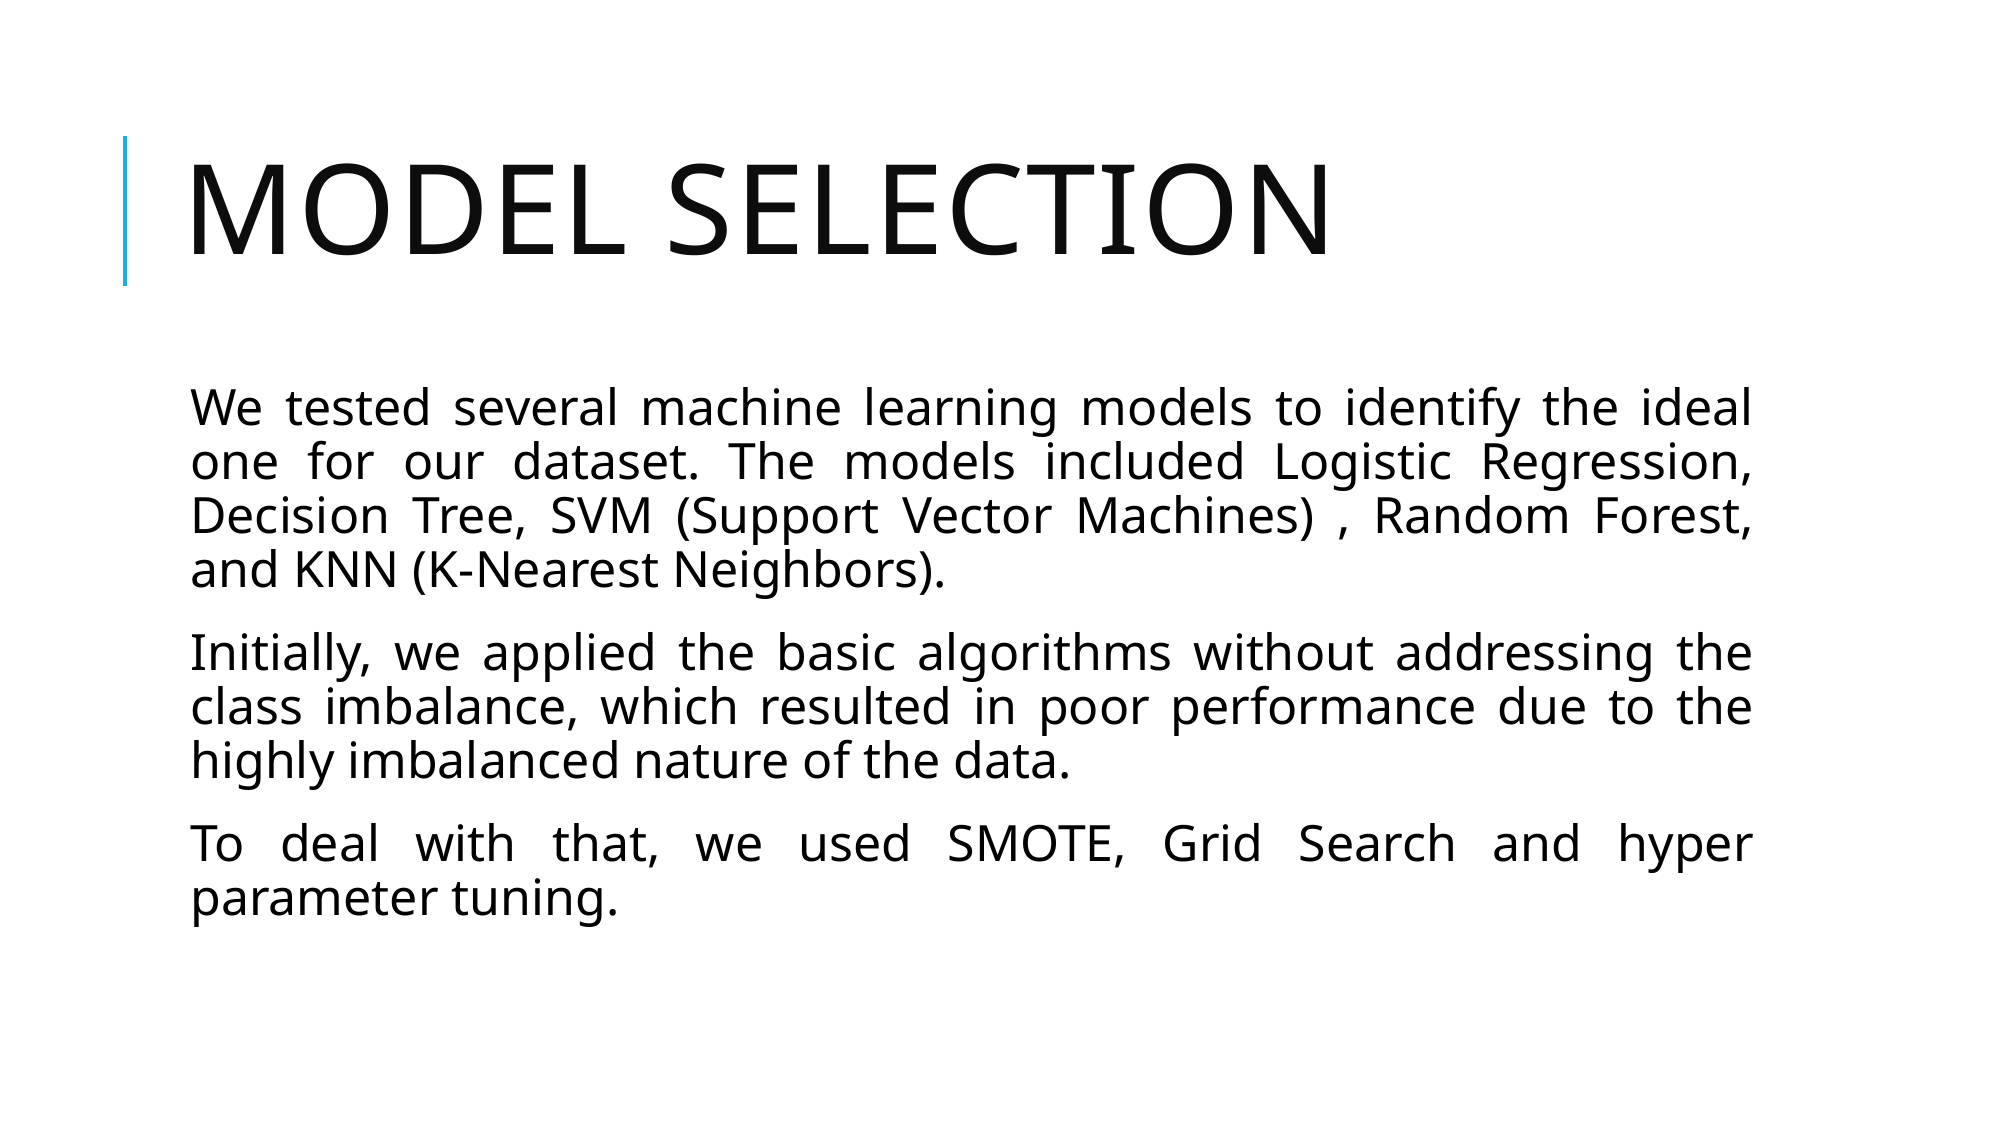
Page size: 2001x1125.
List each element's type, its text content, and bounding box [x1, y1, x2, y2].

list We tested several machine learning models to identify the ideal one for our dataset. The models included Logistic Regression, Decision Tree, SVM (Support Vector Machines) , Random Forest, and KNN (K-Nearest Neighbors). Initially, we applied the basic algorithms without addressing the class imbalance, which resulted in poor performance due to the highly imbalanced nature of the data. To deal with that, we used SMOTE, Grid Search and hyper parameter tuning. [168, 375, 1763, 1035]
title Model Selection [168, 96, 1763, 342]
